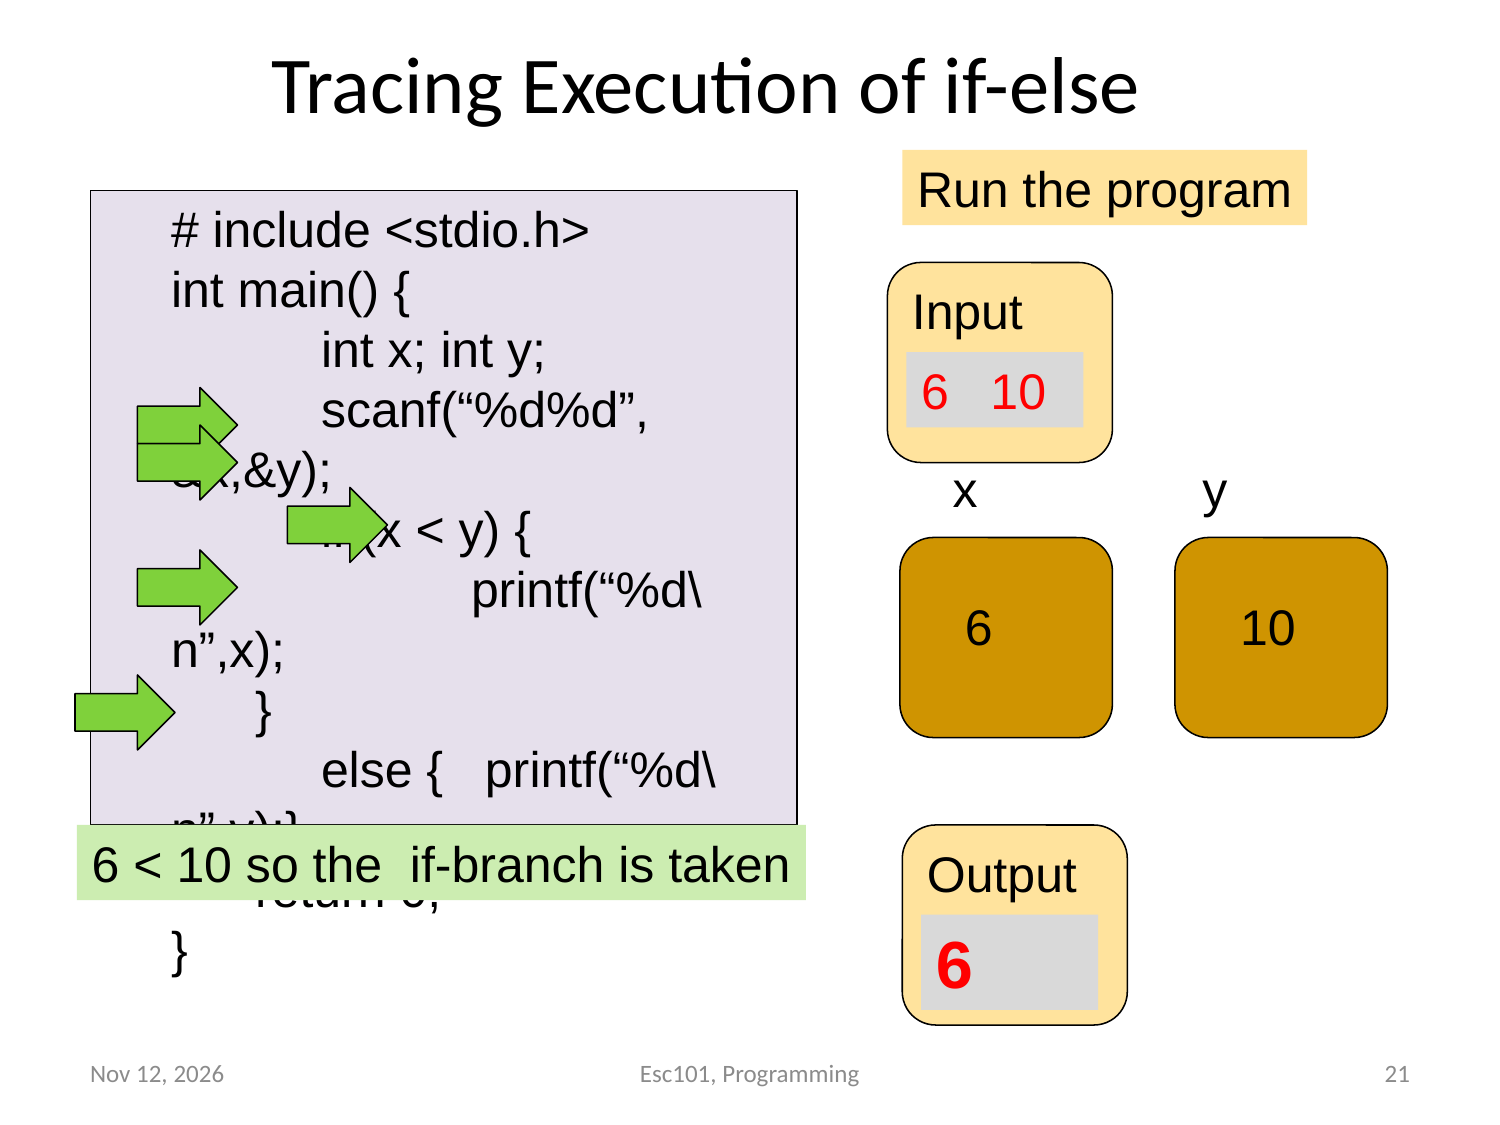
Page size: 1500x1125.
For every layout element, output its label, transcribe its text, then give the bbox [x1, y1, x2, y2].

text_box [287, 487, 388, 563]
text_box [899, 537, 1113, 738]
text_box Output [902, 824, 1128, 1026]
text_box x [937, 449, 993, 526]
text_box 6 [949, 587, 1084, 663]
text_box 10 [1225, 587, 1311, 663]
text_box 6 [921, 914, 1099, 1010]
text_box y [1187, 449, 1243, 526]
text_box Run the program [902, 149, 1308, 226]
text_box [137, 387, 238, 443]
text_box 6 10 [906, 352, 1084, 428]
slide_number 21 [1074, 1042, 1425, 1103]
text_box 6 < 10 so the if-branch is taken [76, 824, 806, 901]
slide_number Aug-17 [75, 1042, 425, 1103]
text_box [137, 424, 238, 500]
text_box [137, 549, 238, 625]
text_box Input [887, 262, 1113, 463]
text_box [75, 674, 175, 750]
text_box [1174, 537, 1388, 738]
text_box # include <stdio.h> int main() { int x; int y; scanf(“%d%d”, &x,&y); if (x < y) { printf(“%d\n”,x); } else { printf(“%d\n”,y);} return 0; } [90, 190, 798, 824]
footer Esc101, Programming [512, 1042, 988, 1103]
title Tracing Execution of if-else [37, 24, 1375, 138]
